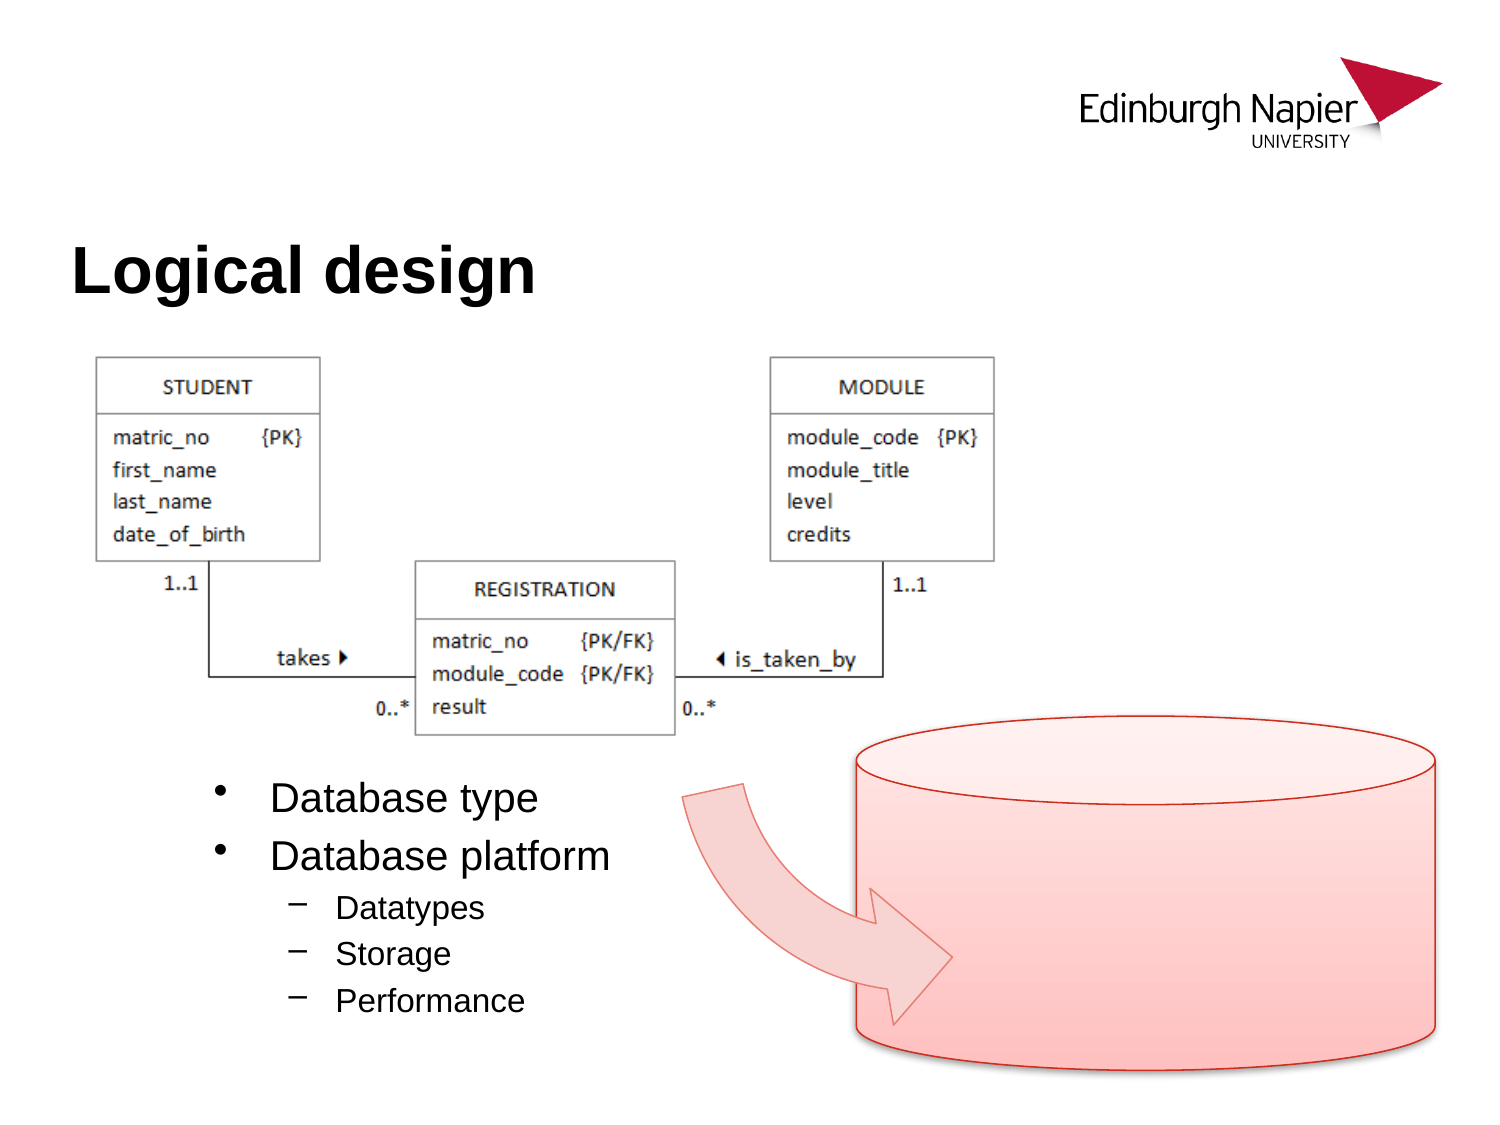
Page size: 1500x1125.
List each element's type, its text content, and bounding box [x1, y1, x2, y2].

picture [88, 349, 1006, 747]
text_box [855, 715, 1436, 1072]
picture [1081, 57, 1443, 148]
list Database type Database platform Datatypes Storage Performance [198, 763, 864, 1047]
text_box [682, 783, 953, 1026]
title Logical design [56, 209, 1443, 325]
